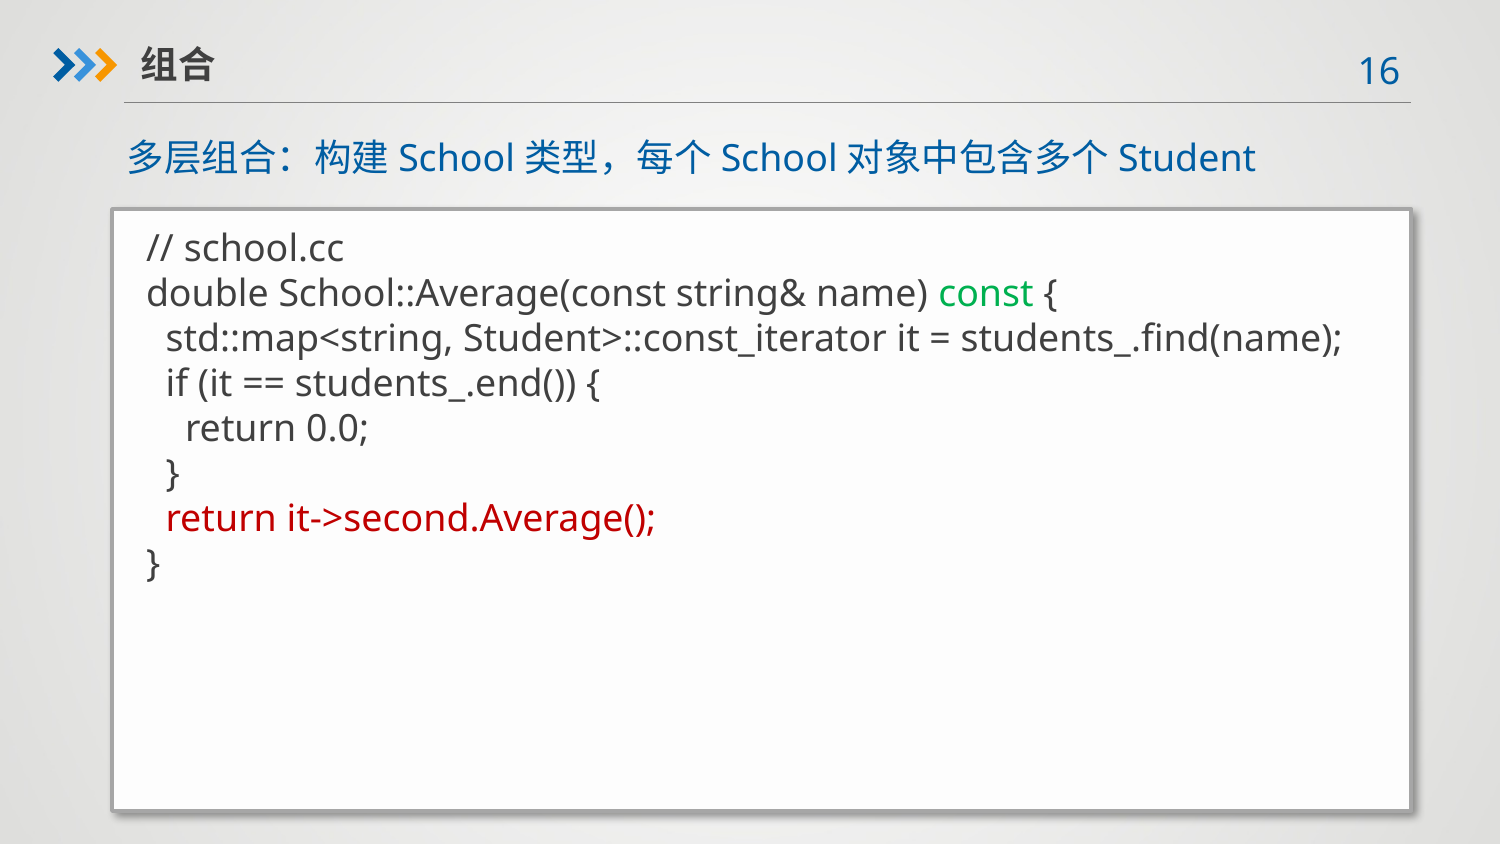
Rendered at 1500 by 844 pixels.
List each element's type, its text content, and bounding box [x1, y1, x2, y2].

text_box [111, 208, 1412, 812]
text_box 多层组合：构建School类型，每个School对象中包含多个Student [112, 126, 1353, 187]
text_box 组合 [140, 32, 526, 95]
picture [0, 0, 1500, 844]
